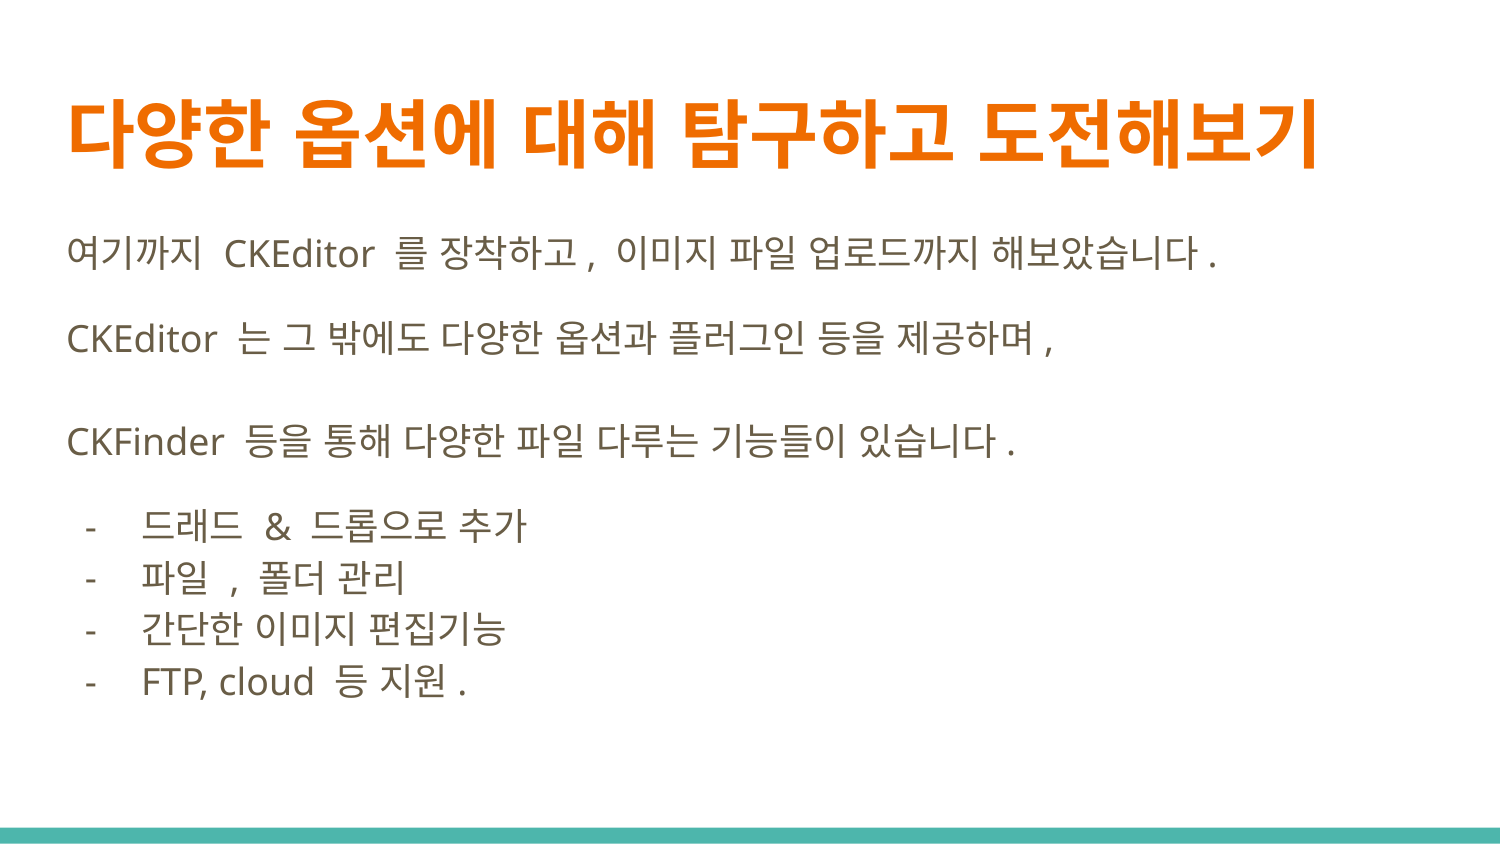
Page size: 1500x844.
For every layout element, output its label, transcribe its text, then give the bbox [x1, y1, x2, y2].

list 여기까지 CKEditor 를 장착하고, 이미지 파일 업로드까지 해보았습니다. CKEditor 는 그 밖에도 다양한 옵션과 플러그인 등을 제공하며, CKFinder 등을 통해 다양한 파일 다루는 기능들이 있습니다. 드래드 & 드롭으로 추가 파일 , 폴더 관리 간단한 이미지 편집기능 FTP, cloud 등 지원. [51, 207, 1449, 750]
title 다양한 옵션에 대해 탐구하고 도전해보기 [51, 72, 1449, 189]
